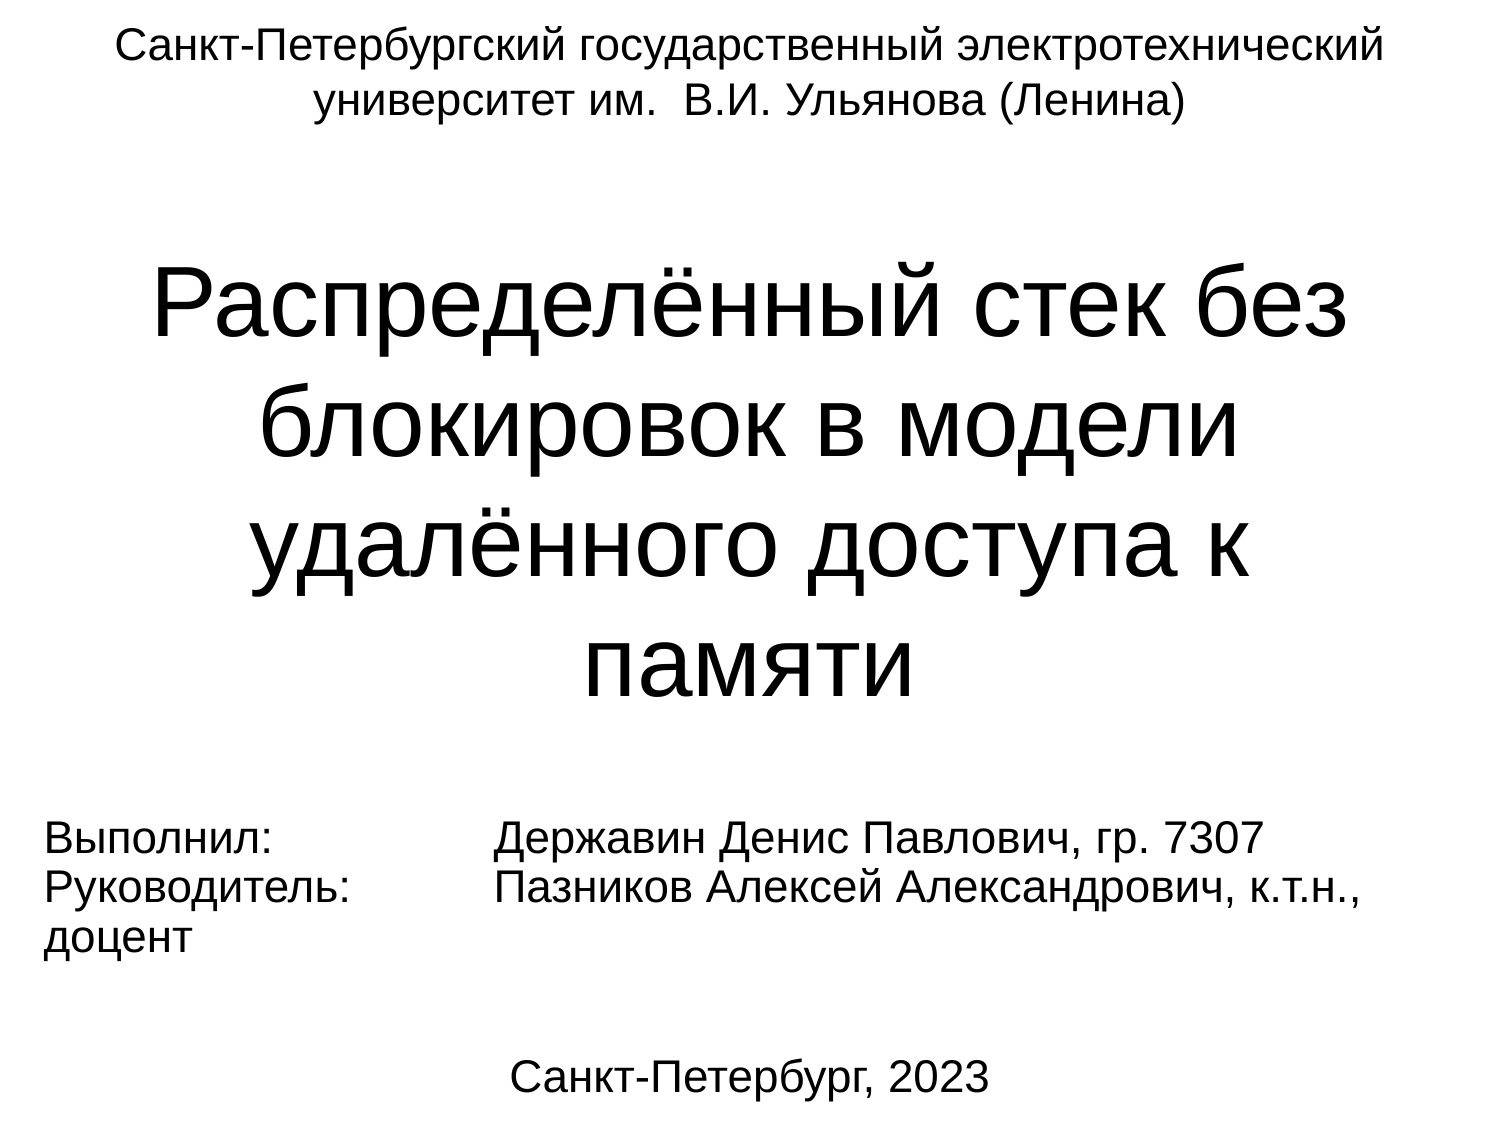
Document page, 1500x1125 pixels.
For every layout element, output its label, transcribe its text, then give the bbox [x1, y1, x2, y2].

subtitle Выполнил: Державин Денис Павлович, гр. 7307 Руководитель: Пазников Алексей Александрович, к.т.н., доцент [28, 799, 1472, 1031]
text_box Санкт-Петербург, 2023 [0, 1031, 1500, 1111]
title Распределённый стек без блокировок в модели удалённого доступа к памяти [67, 225, 1433, 732]
text_box Санкт-Петербургский государственный электротехнический университет им. В.И. Ульянова (Ленина) [0, 0, 1500, 184]
